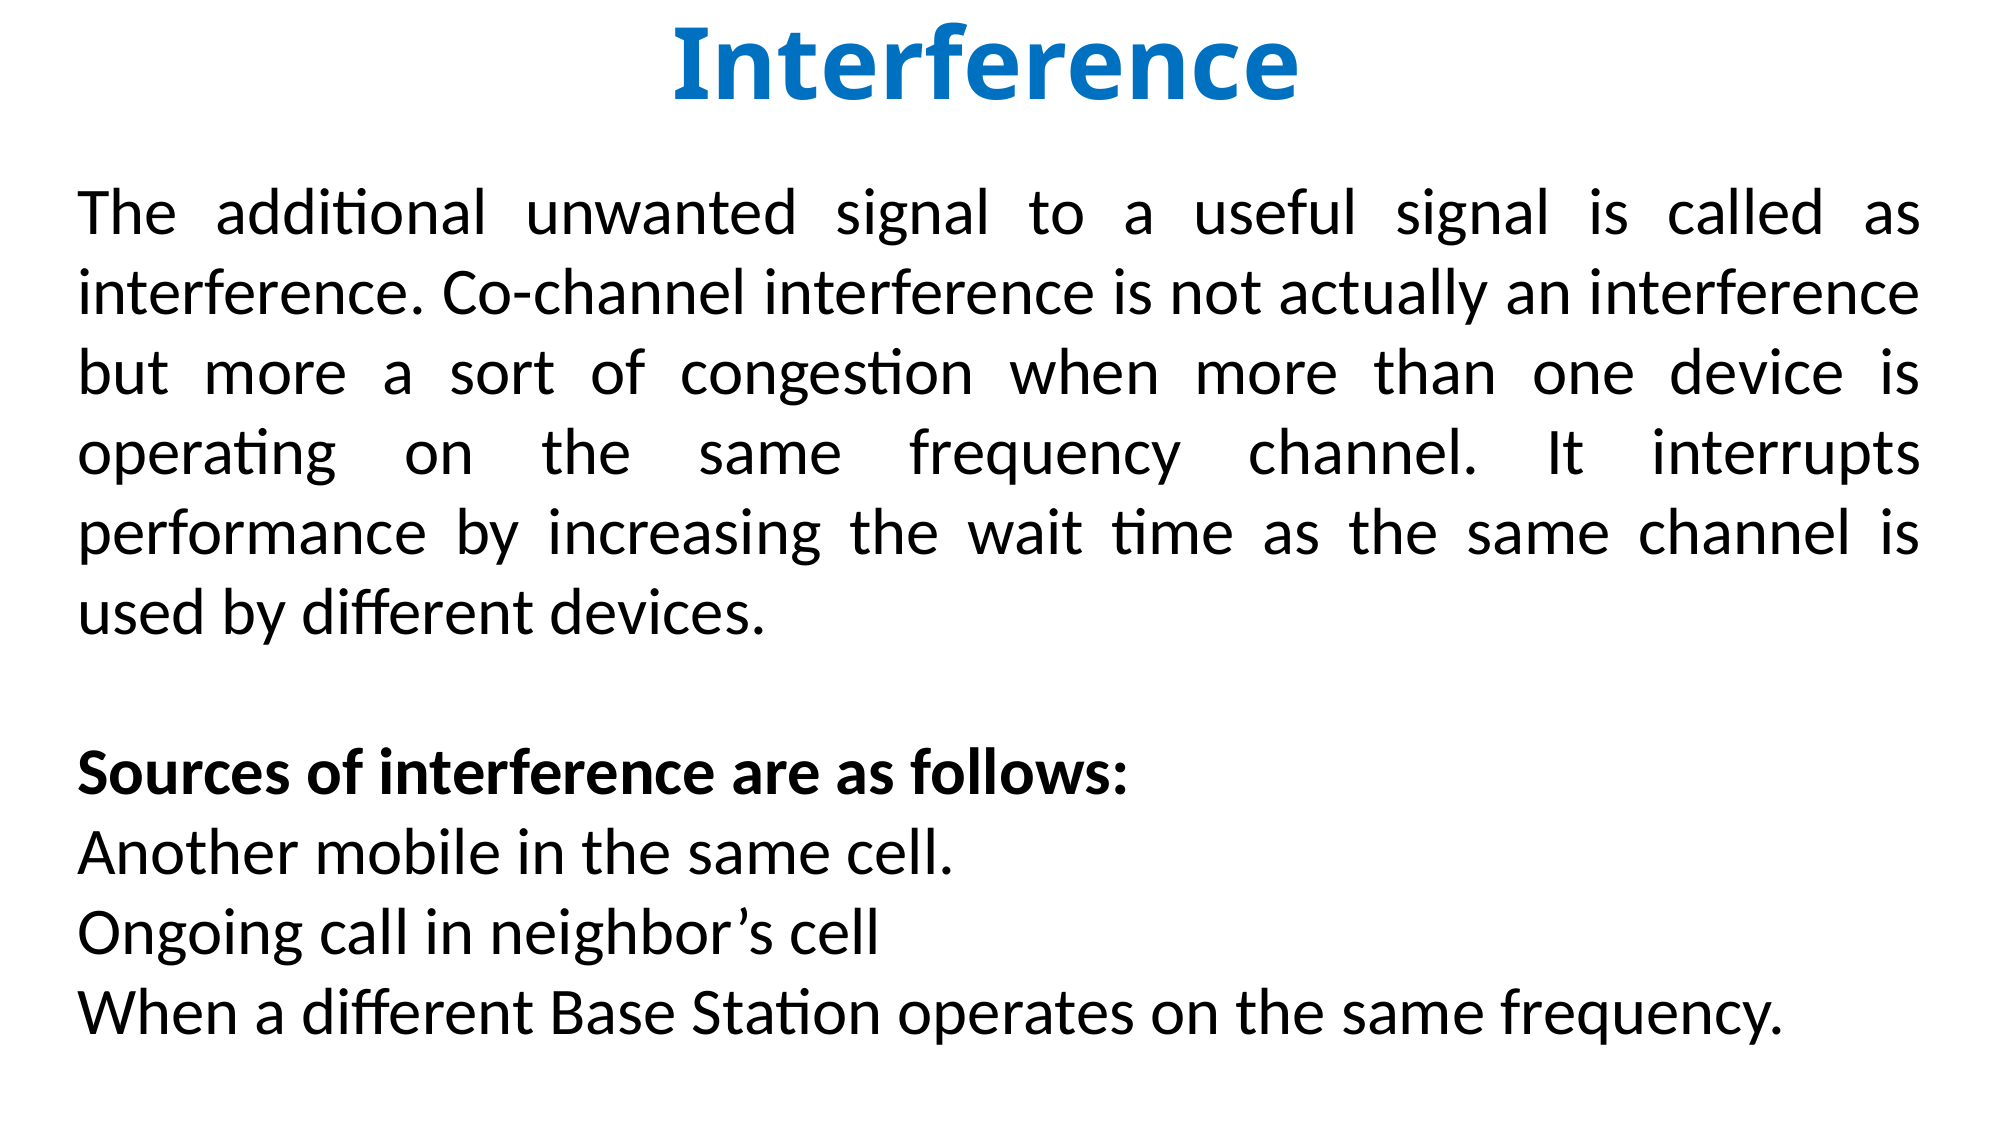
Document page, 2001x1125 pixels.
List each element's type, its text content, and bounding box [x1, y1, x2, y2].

text_box The additional unwanted signal to a useful signal is called as interference. Co-channel interference is not actually an interference but more a sort of congestion when more than one device is operating on the same frequency channel. It interrupts performance by increasing the wait time as the same channel is used by different devices. Sources of interference are as follows: Another mobile in the same cell. Ongoing call in neighbor’s cell When a different Base Station operates on the same frequency. [62, 160, 1938, 1115]
title Interference [137, 0, 1837, 122]
